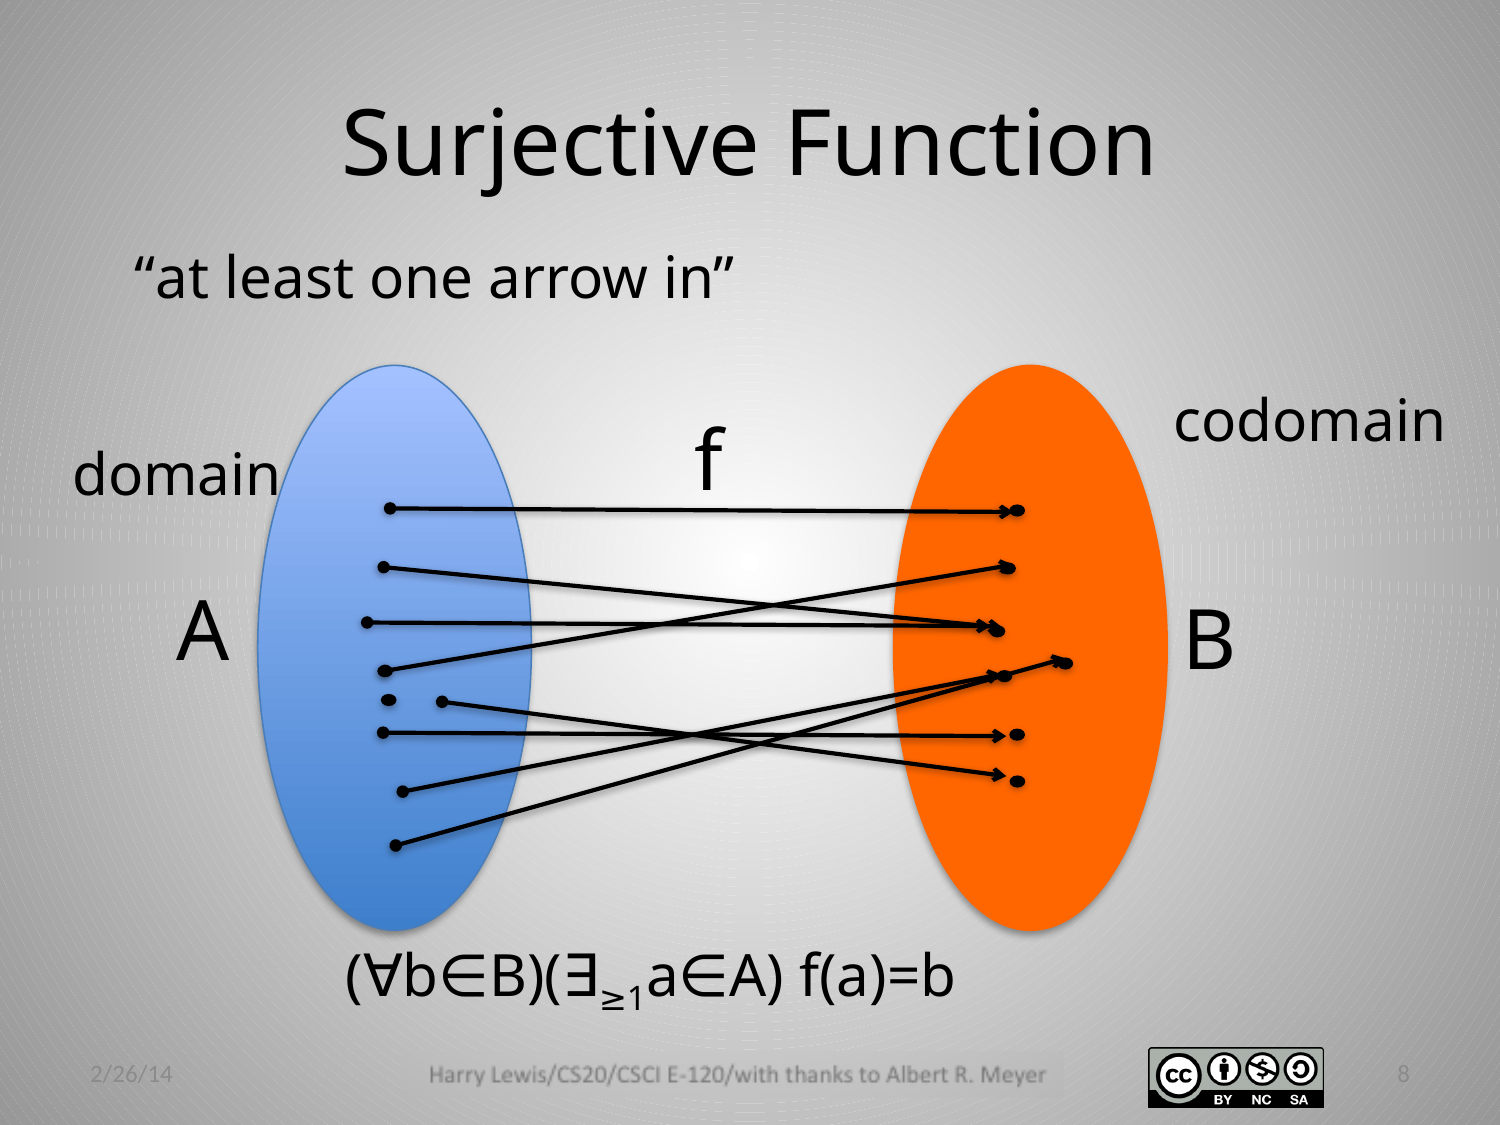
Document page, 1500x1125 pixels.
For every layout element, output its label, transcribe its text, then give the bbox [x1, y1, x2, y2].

text_box B [1167, 578, 1308, 694]
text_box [441, 701, 1007, 777]
text_box (∀b∈B)(∃≥1a∈A) f(a)=b [766, 930, 1500, 1025]
text_box [1068, 657, 1074, 668]
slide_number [75, 1042, 425, 1103]
slide_number 8 [1074, 1042, 1425, 1103]
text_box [366, 622, 991, 627]
text_box domain [57, 429, 373, 515]
text_box codomain [1158, 375, 1474, 461]
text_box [384, 564, 1014, 672]
picture [1148, 1103, 1324, 1108]
text_box A [161, 569, 390, 685]
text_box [395, 657, 1066, 846]
text_box [258, 685, 489, 930]
text_box [262, 364, 526, 569]
text_box f [679, 399, 821, 506]
text_box [380, 693, 390, 707]
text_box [382, 732, 390, 737]
text_box [1012, 504, 1025, 517]
picture [425, 1051, 1064, 1098]
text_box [766, 508, 1014, 513]
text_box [642, 433, 761, 563]
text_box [389, 508, 637, 513]
text_box “at least one arrow in” [120, 232, 1308, 318]
text_box (∀b∈B)(∃≥1a∈A) f(a)=b [330, 930, 637, 1025]
text_box [899, 364, 1167, 930]
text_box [642, 854, 761, 1033]
title Surjective Function [75, 45, 1425, 233]
